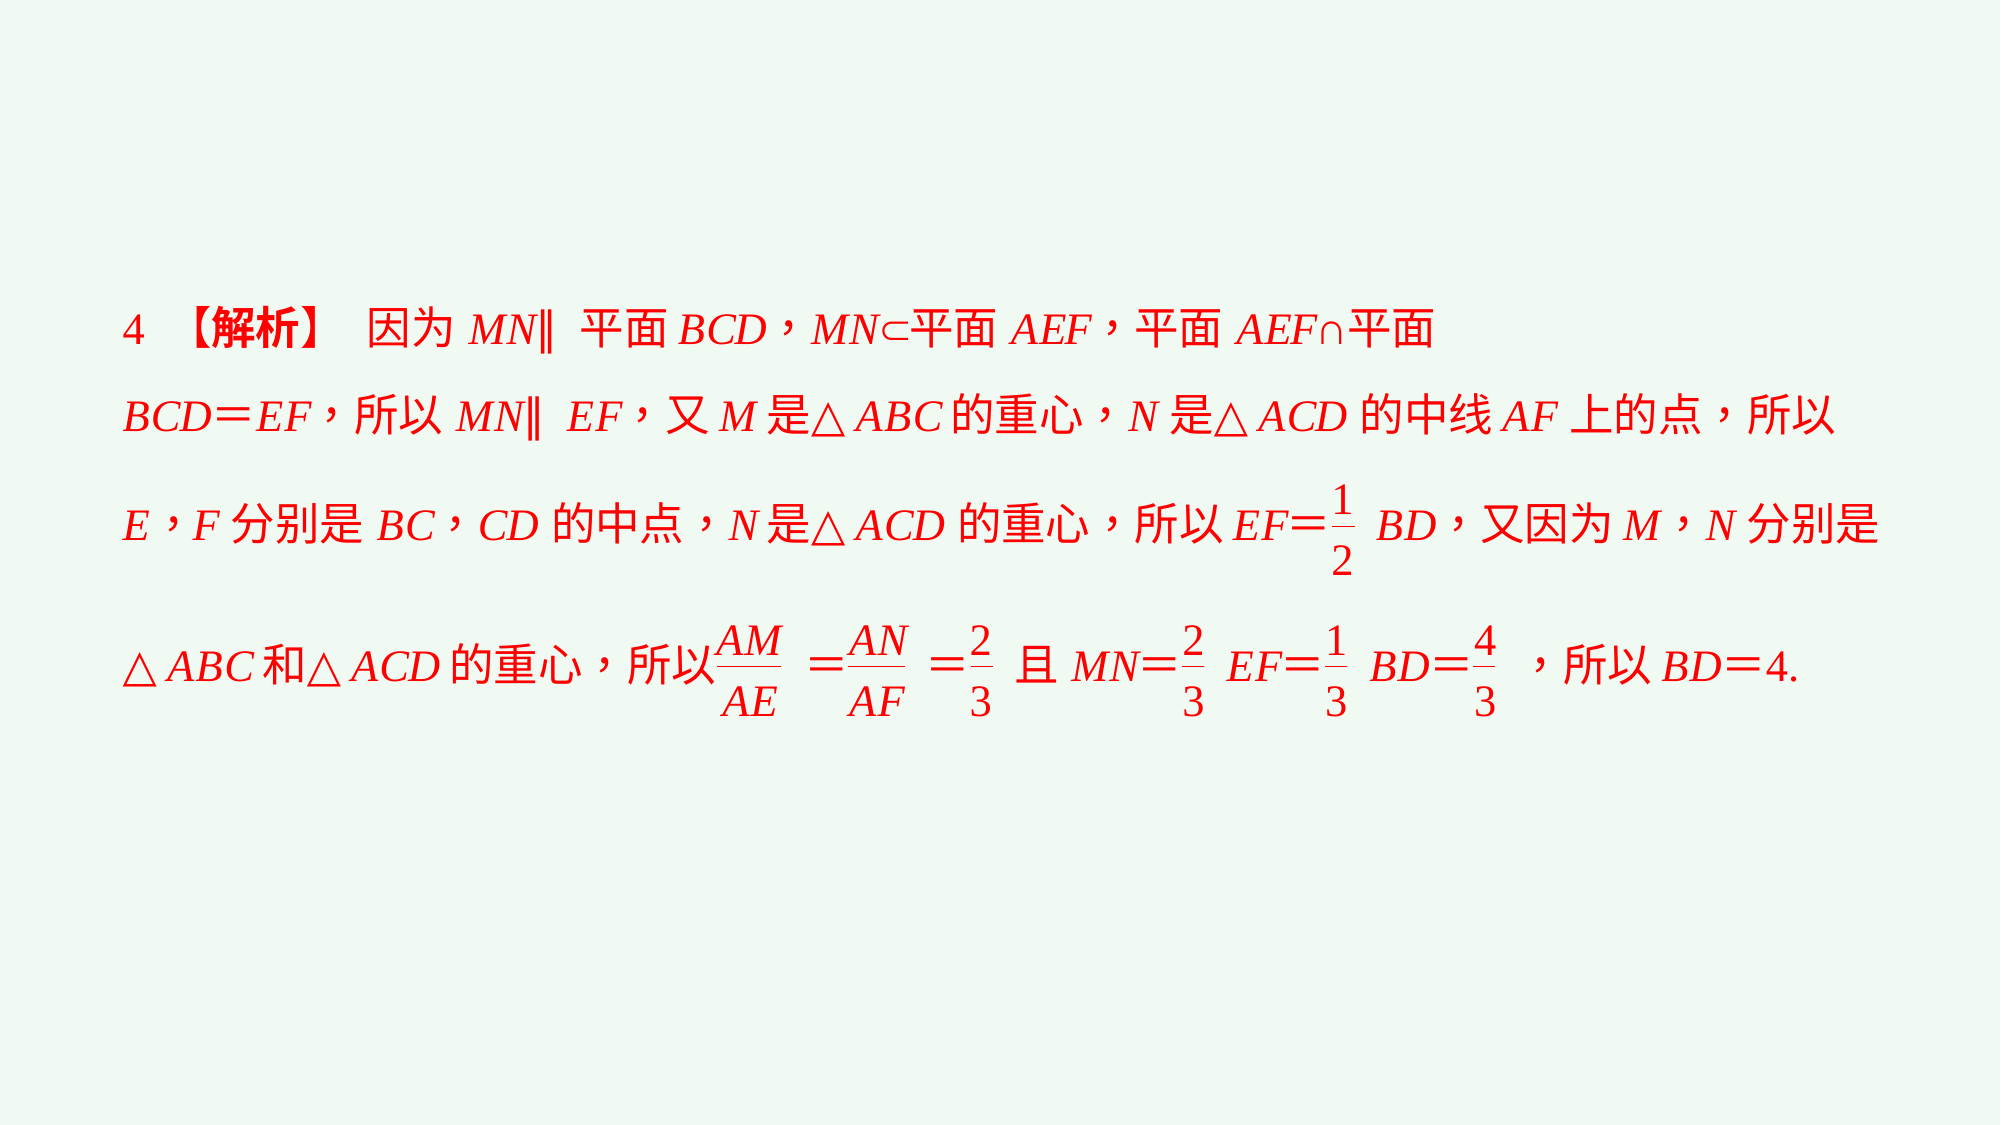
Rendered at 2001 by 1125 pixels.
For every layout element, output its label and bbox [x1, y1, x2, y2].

text_box [122, 299, 1881, 826]
